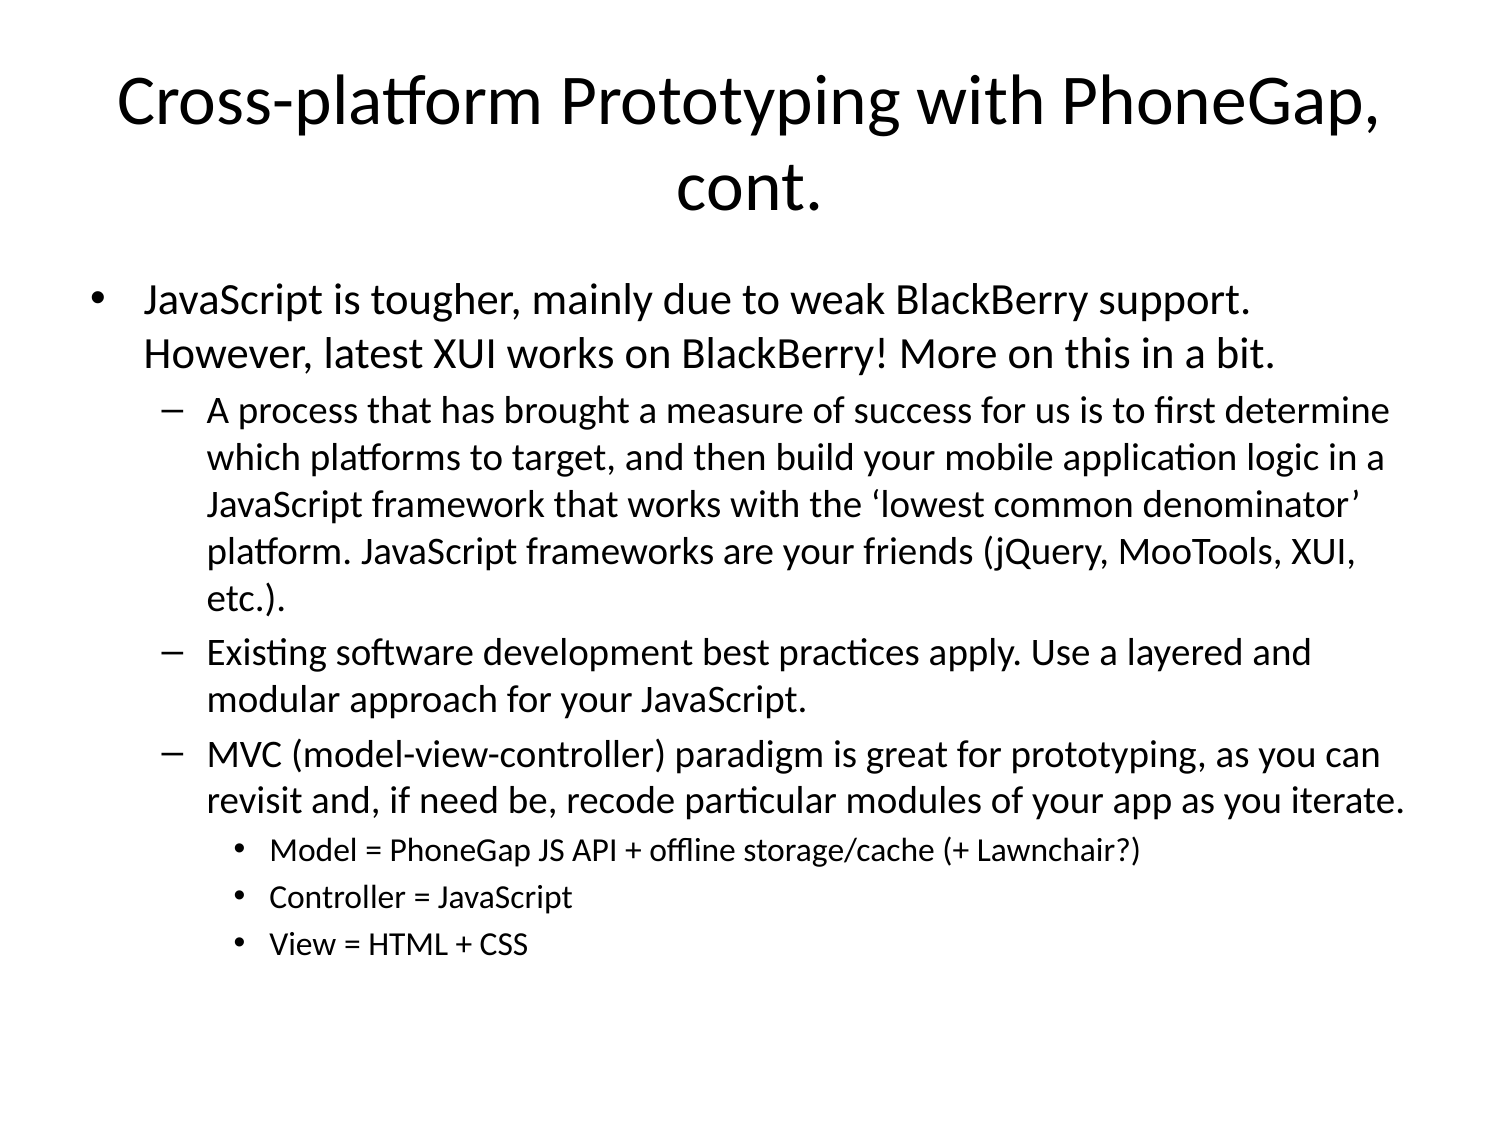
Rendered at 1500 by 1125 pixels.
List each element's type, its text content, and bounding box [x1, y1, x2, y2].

title Cross-platform Prototyping with PhoneGap, cont. [75, 45, 1425, 233]
list JavaScript is tougher, mainly due to weak BlackBerry support. However, latest XUI works on BlackBerry! More on this in a bit. A process that has brought a measure of success for us is to first determine which platforms to target, and then build your mobile application logic in a JavaScript framework that works with the ‘lowest common denominator’ platform. JavaScript frameworks are your friends (jQuery, MooTools, XUI, etc.). Existing software development best practices apply. Use a layered and modular approach for your JavaScript. MVC (model-view-controller) paradigm is great for prototyping, as you can revisit and, if need be, recode particular modules of your app as you iterate. Model = PhoneGap JS API + offline storage/cache (+ Lawnchair?) Controller = JavaScript View = HTML + CSS [75, 262, 1425, 1005]
